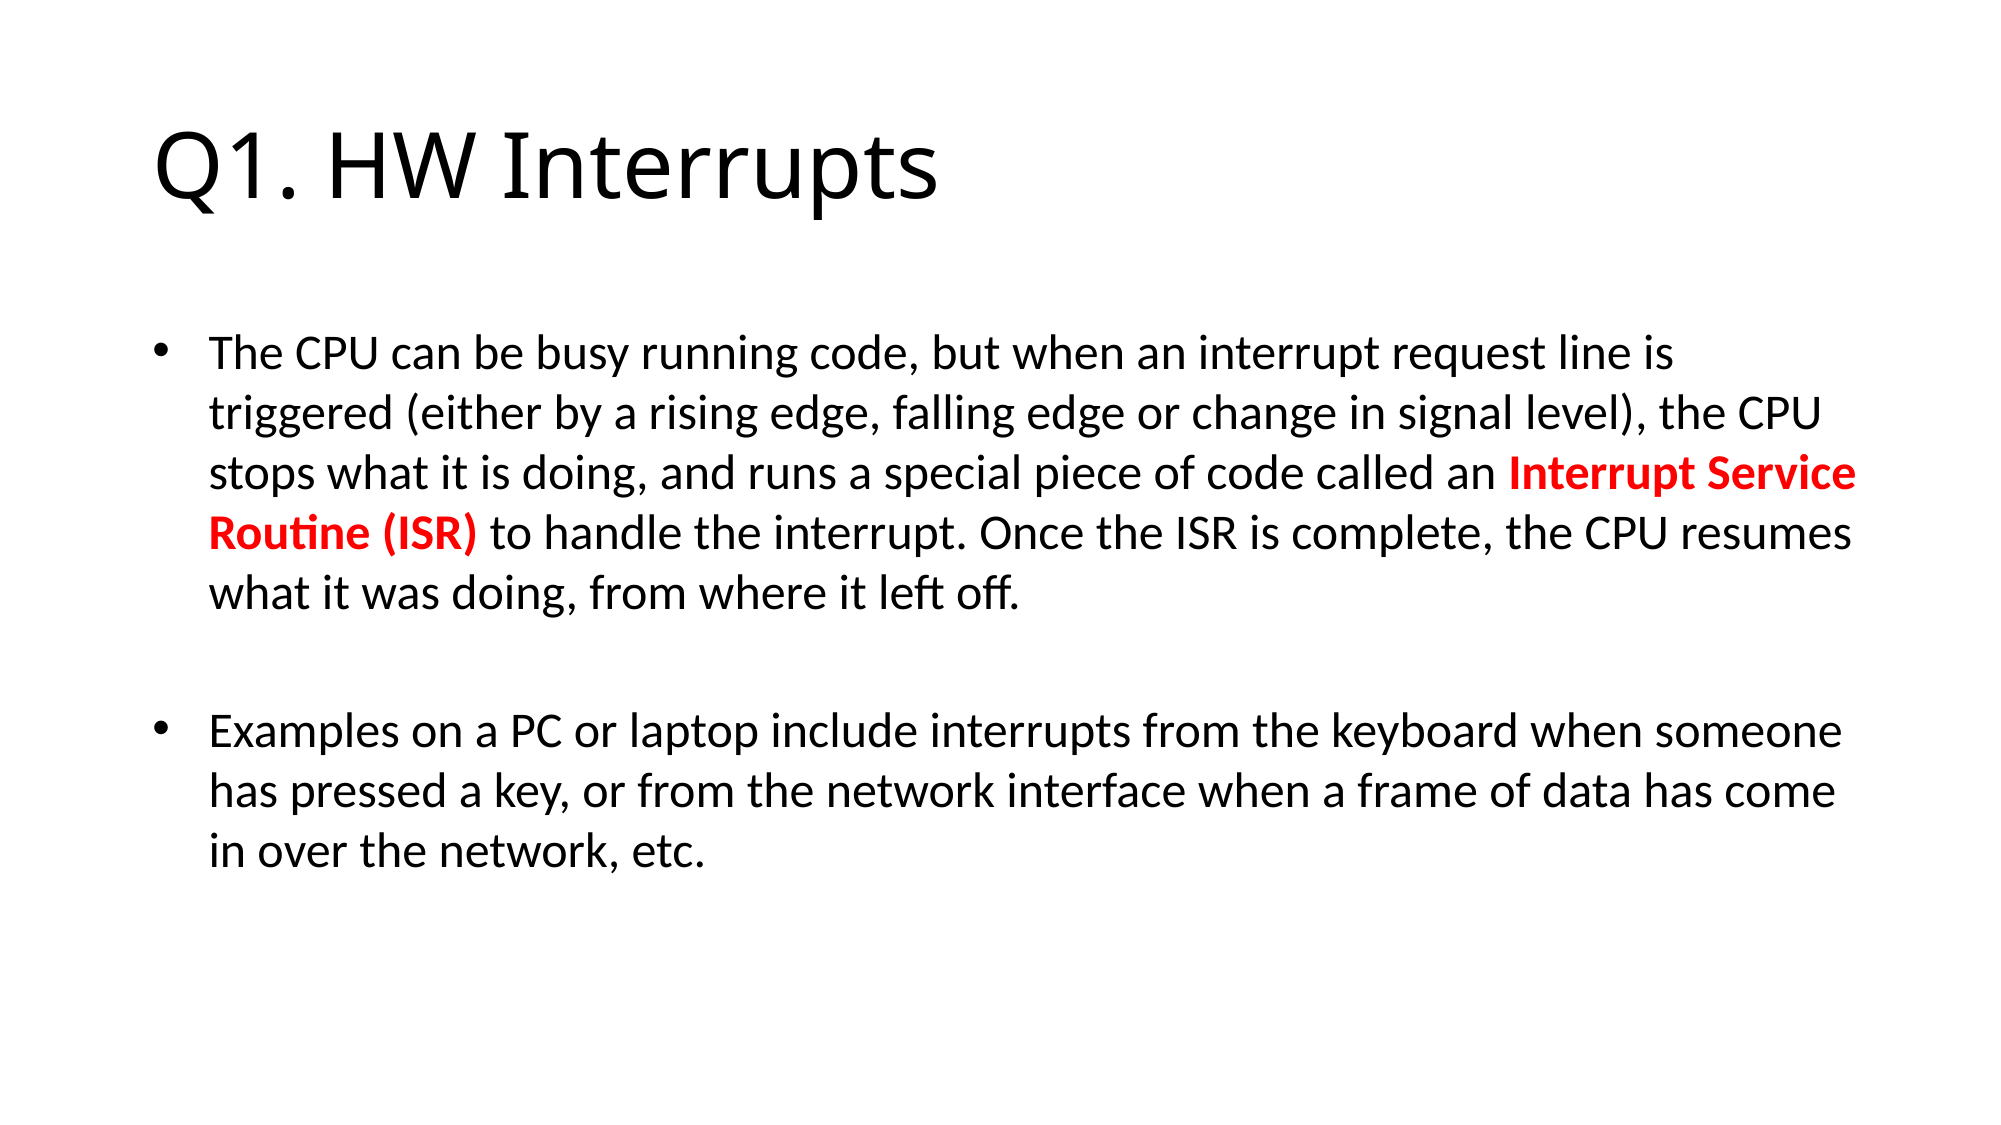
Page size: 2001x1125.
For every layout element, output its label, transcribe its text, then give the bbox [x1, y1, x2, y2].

title Q1. HW Interrupts [137, 59, 1863, 278]
text_box Examples on a PC or laptop include interrupts from the keyboard when someone has pressed a key, or from the network interface when a frame of data has come in over the network, etc. [137, 690, 1880, 886]
text_box The CPU can be busy running code, but when an interrupt request line is triggered (either by a rising edge, falling edge or change in signal level), the CPU stops what it is doing, and runs a special piece of code called an Interrupt Service Routine (ISR) to handle the interrupt. Once the ISR is complete, the CPU resumes what it was doing, from where it left off. [137, 311, 1880, 627]
